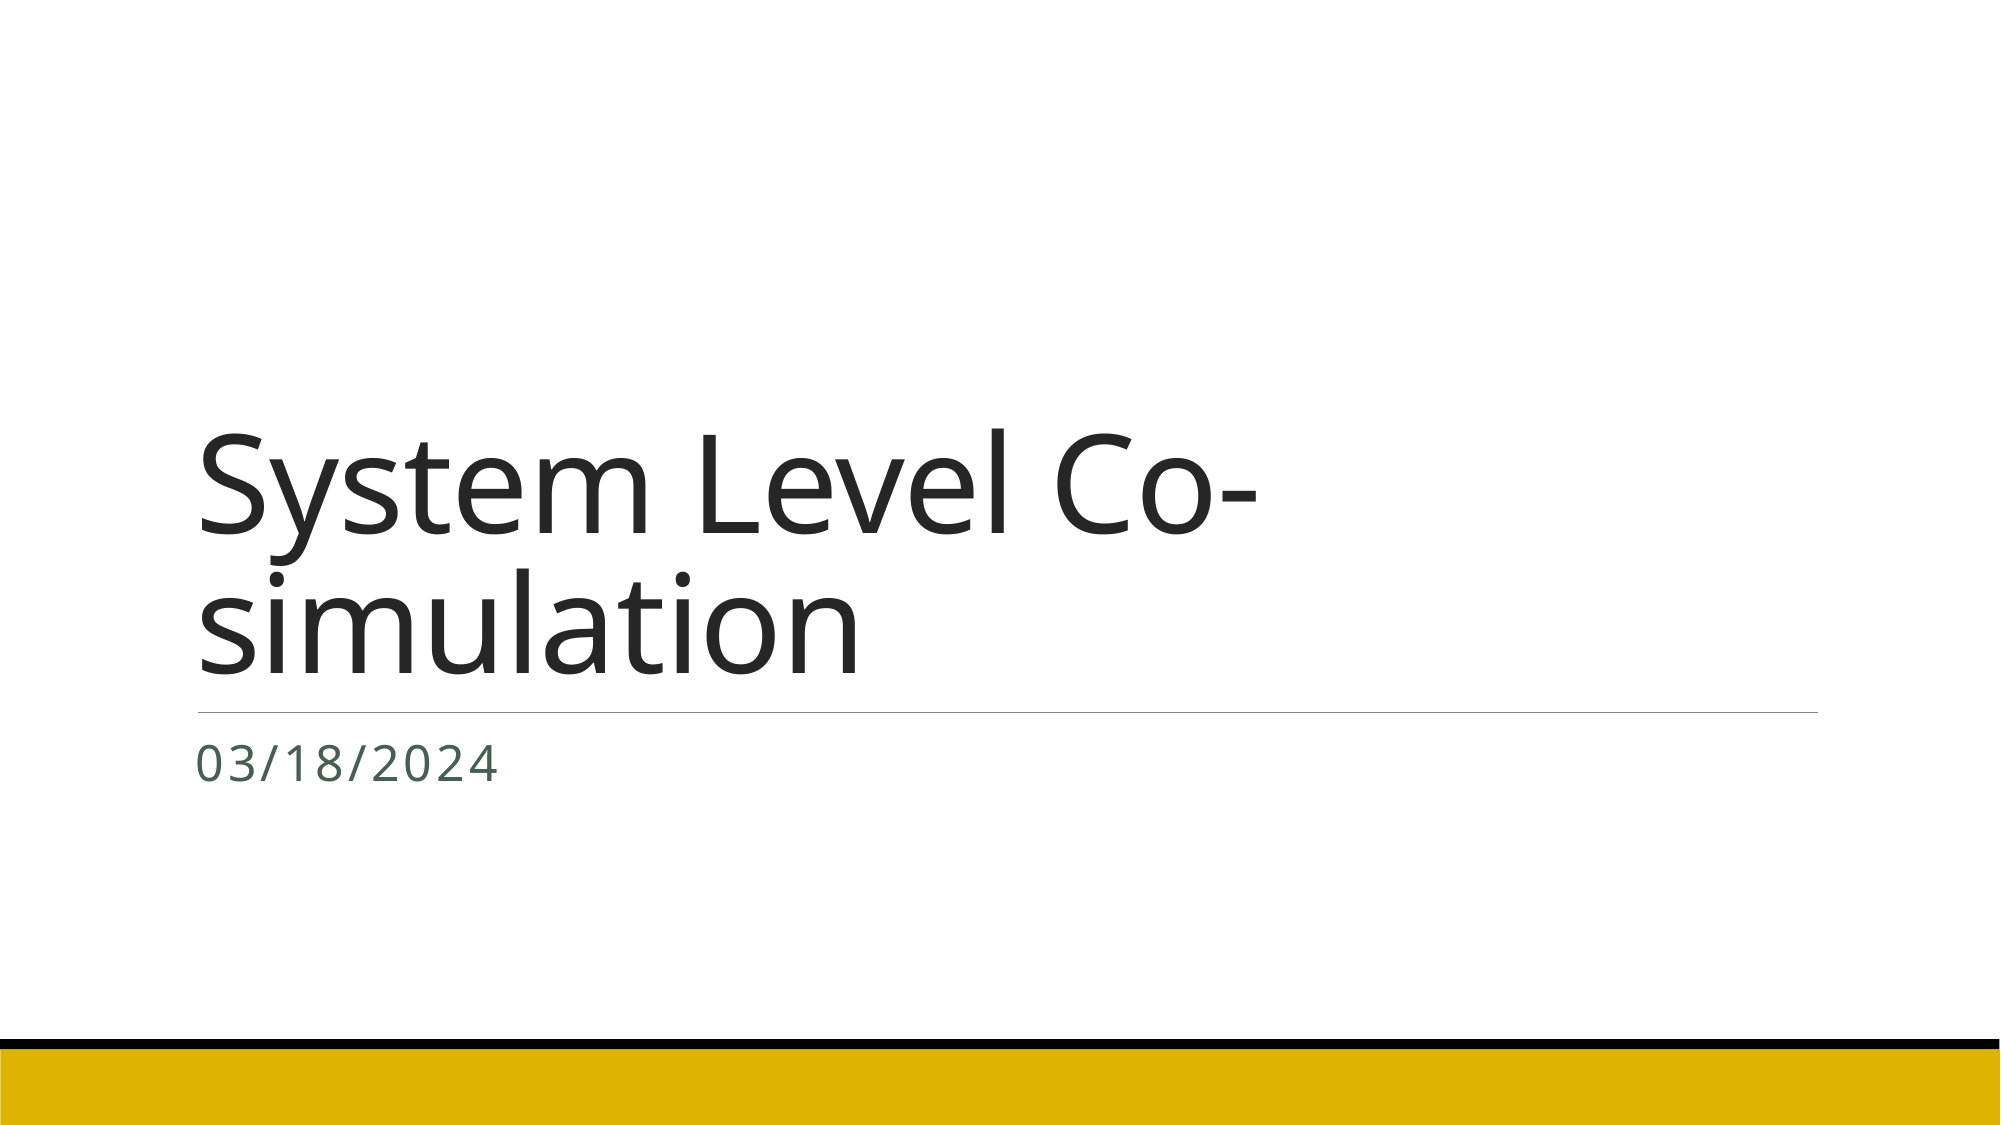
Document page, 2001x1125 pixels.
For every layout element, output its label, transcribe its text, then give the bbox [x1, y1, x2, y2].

title System Level Co-simulation [180, 124, 1830, 710]
subtitle 03/18/2024 [180, 730, 1831, 919]
